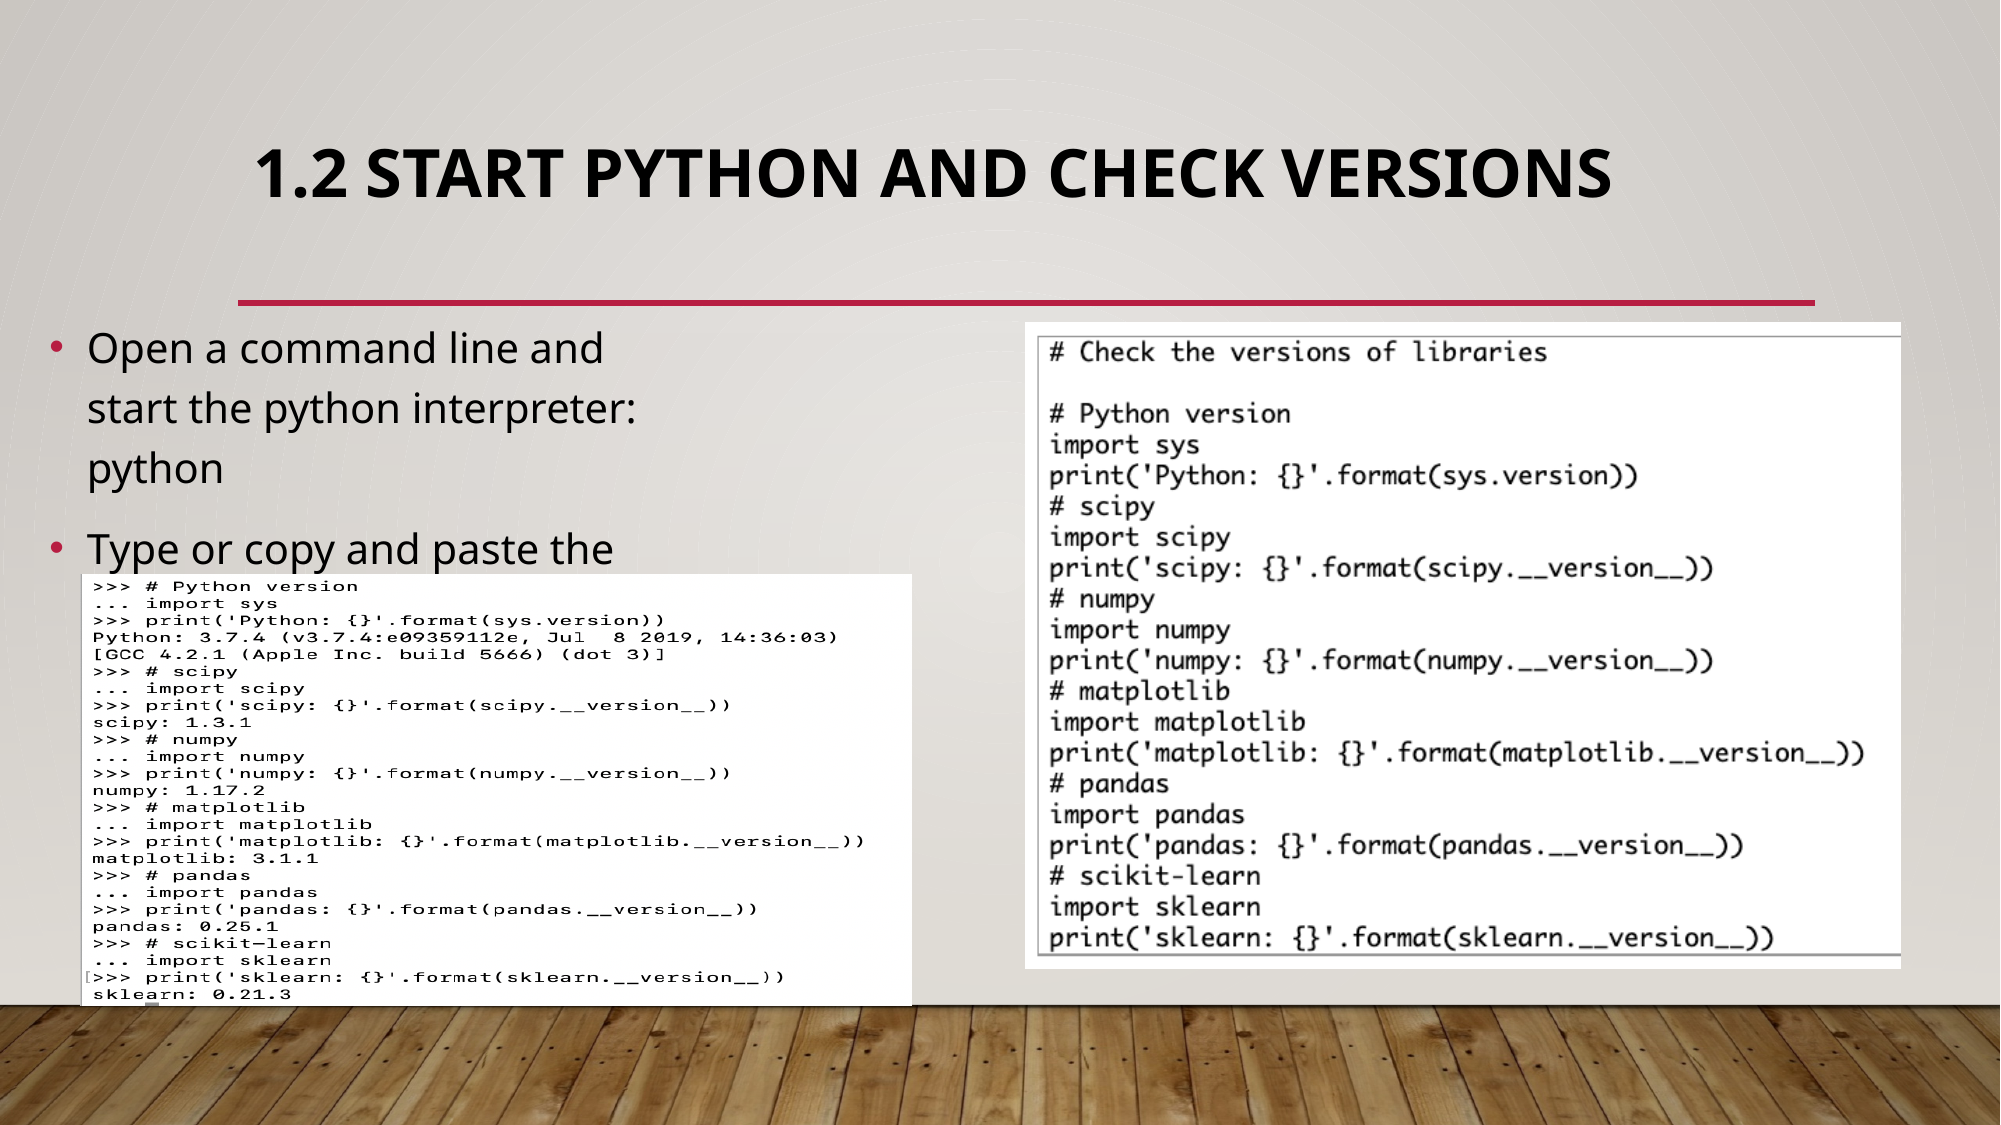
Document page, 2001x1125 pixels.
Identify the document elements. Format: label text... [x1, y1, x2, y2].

title 1.2 Start Python and Check Versions [238, 131, 1814, 305]
picture [0, 574, 2000, 1125]
list Open a command line and start the python interpreter: python Type or copy and paste the following script: [34, 304, 705, 871]
picture [1025, 322, 1902, 969]
